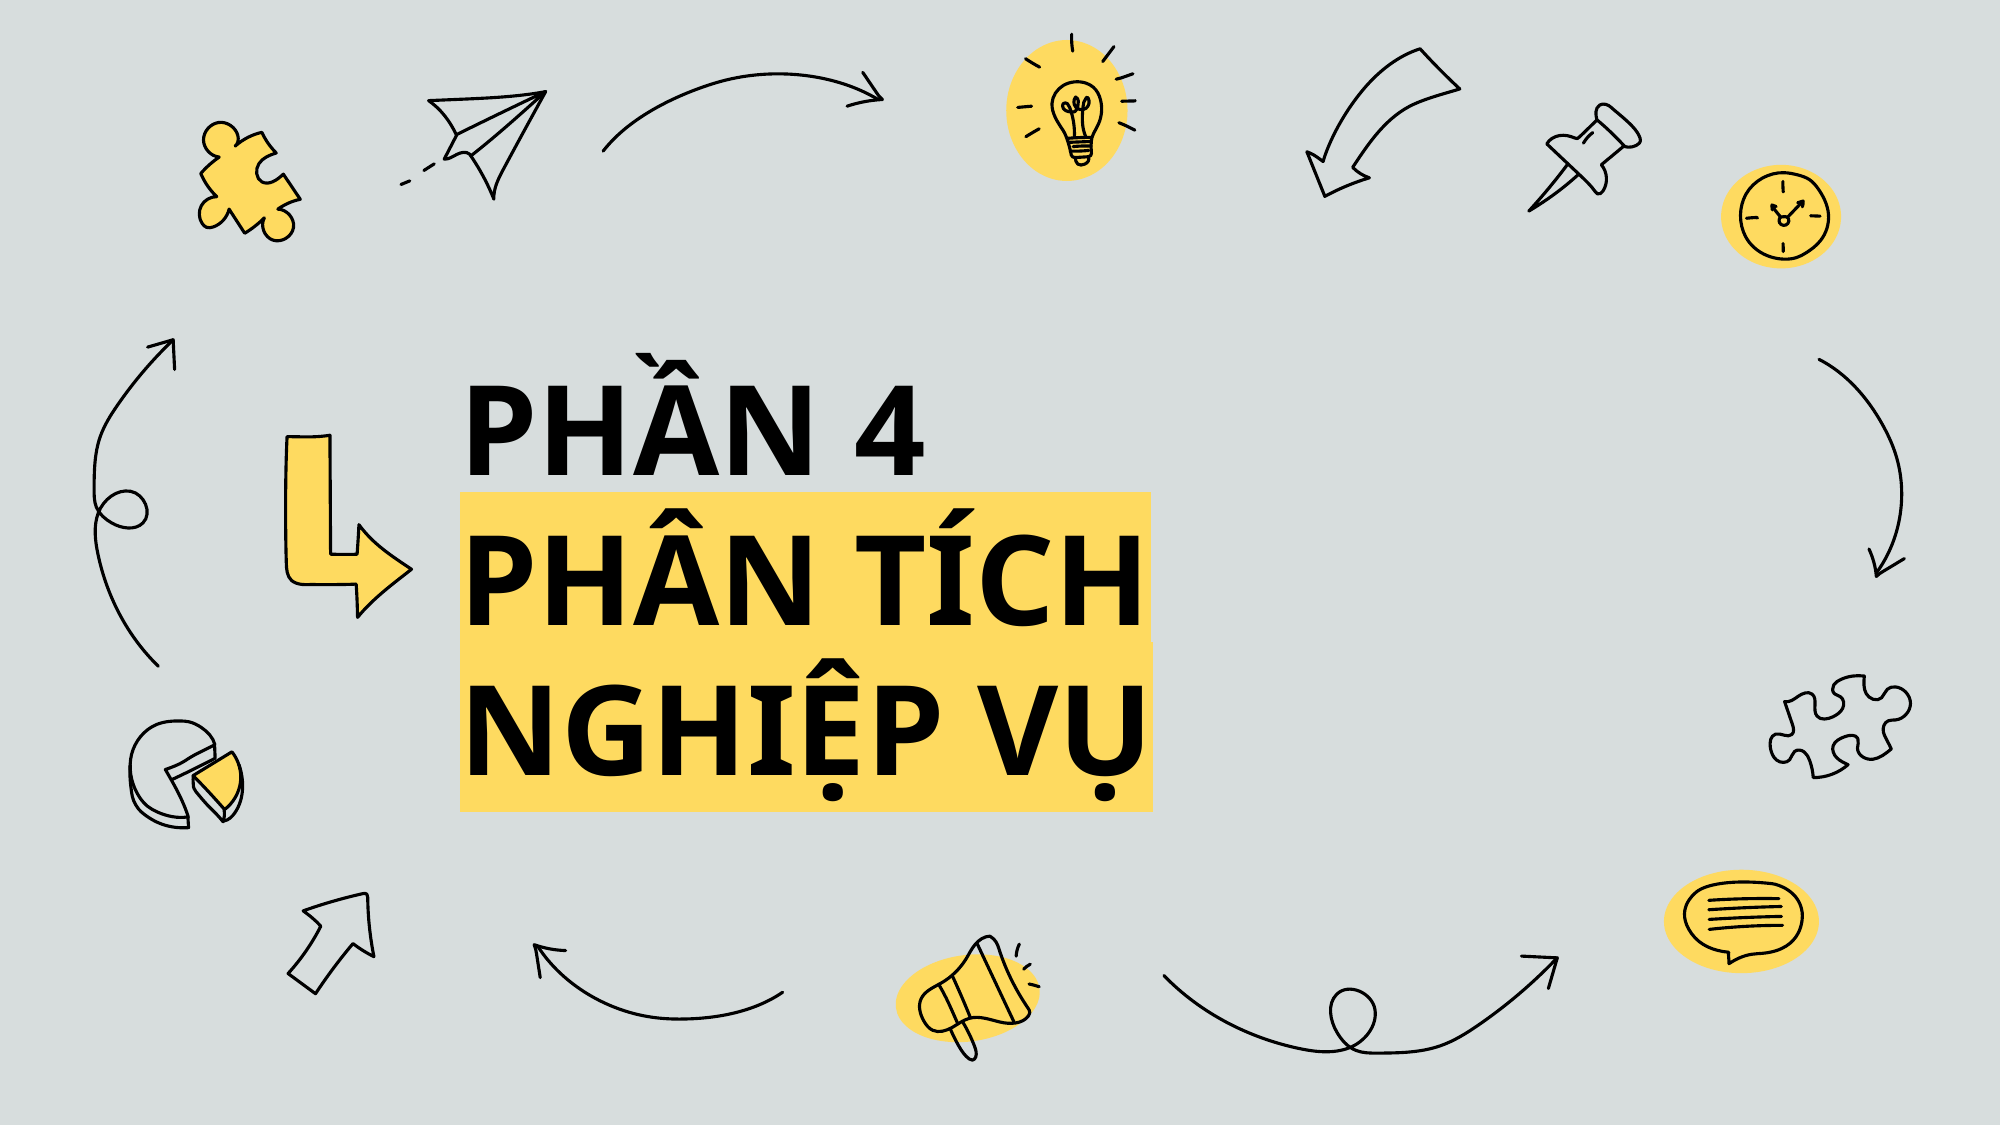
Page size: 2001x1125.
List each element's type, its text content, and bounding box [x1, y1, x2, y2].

text_box [285, 435, 412, 618]
title PHẦN 4 PHÂN TÍCH NGHIỆP VỤ [439, 330, 1652, 670]
